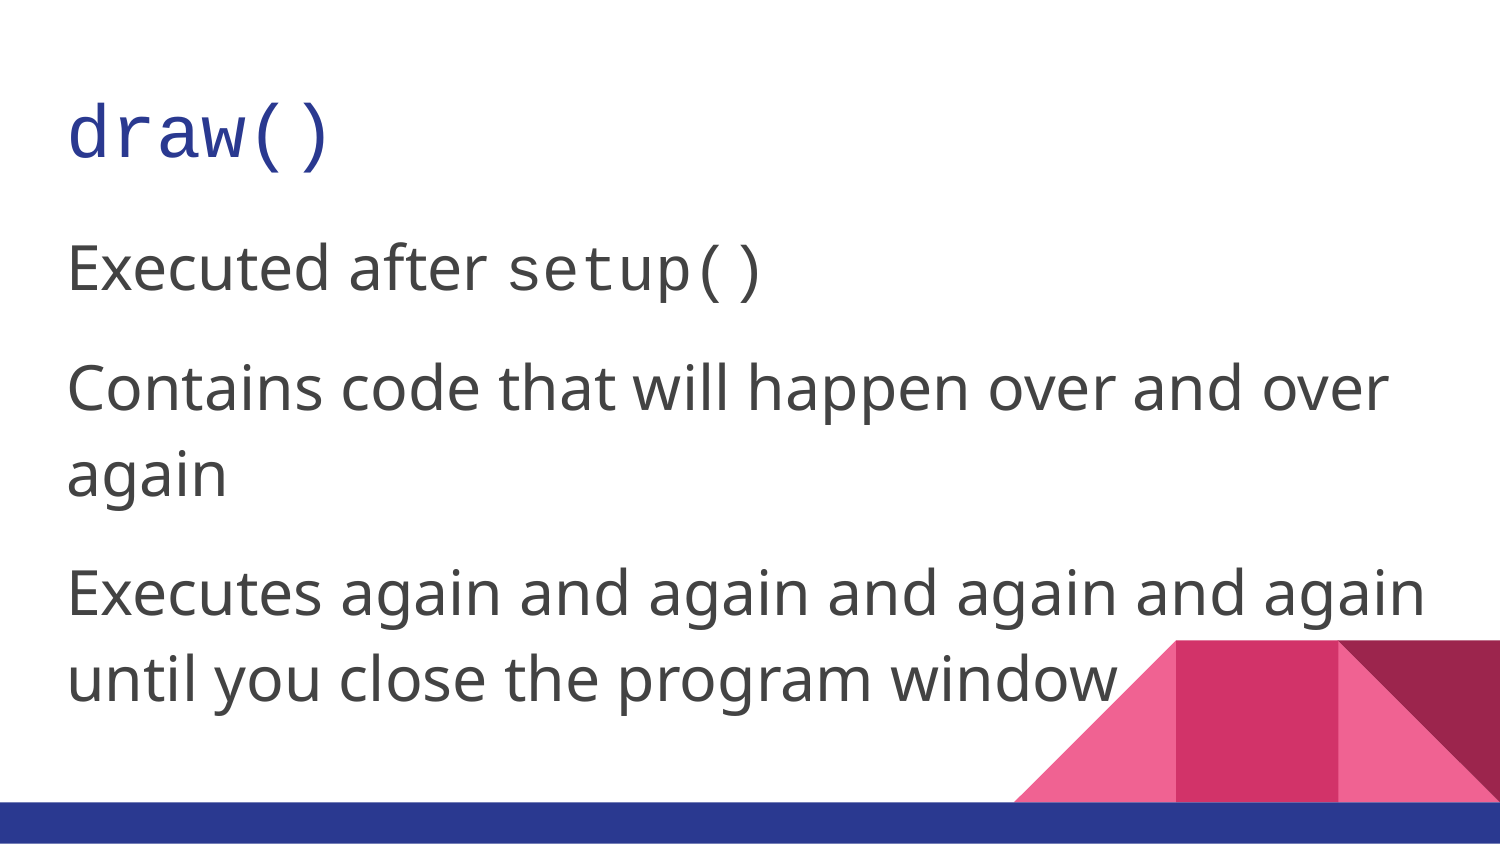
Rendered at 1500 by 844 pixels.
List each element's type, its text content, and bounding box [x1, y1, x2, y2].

title draw() [51, 67, 1449, 167]
list Executed after setup() Contains code that will happen over and over again Executes again and again and again and again until you close the program window [51, 201, 1449, 750]
